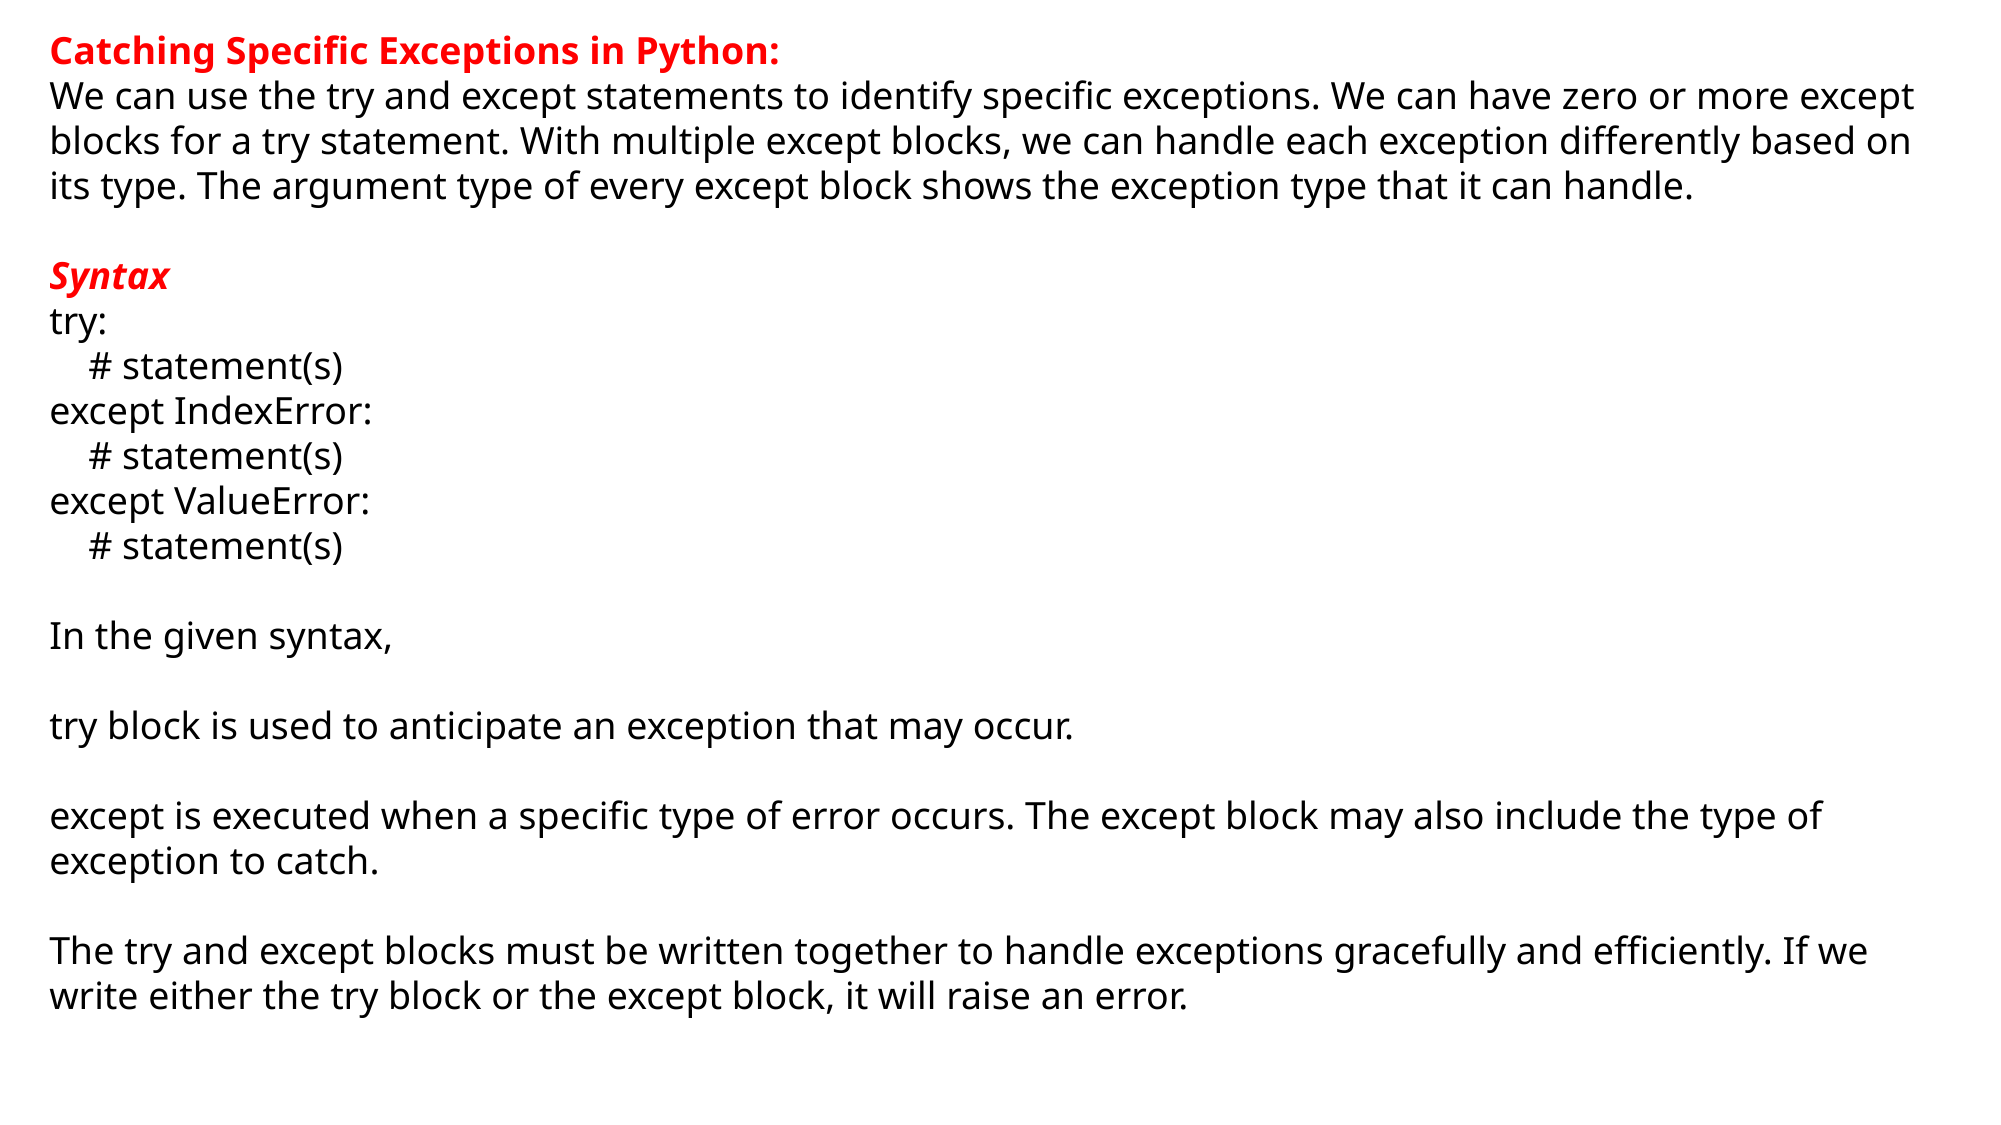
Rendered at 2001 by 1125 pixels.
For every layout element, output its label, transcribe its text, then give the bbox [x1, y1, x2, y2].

text_box Catching Specific Exceptions in Python: We can use the try and except statements to identify specific exceptions. We can have zero or more except blocks for a try statement. With multiple except blocks, we can handle each exception differently based on its type. The argument type of every except block shows the exception type that it can handle. Syntax try: # statement(s) except IndexError: # statement(s) except ValueError: # statement(s) In the given syntax, try block is used to anticipate an exception that may occur. except is executed when a specific type of error occurs. The except block may also include the type of exception to catch. The try and except blocks must be written together to handle exceptions gracefully and efficiently. If we write either the try block or the except block, it will raise an error. [34, 19, 1966, 1025]
